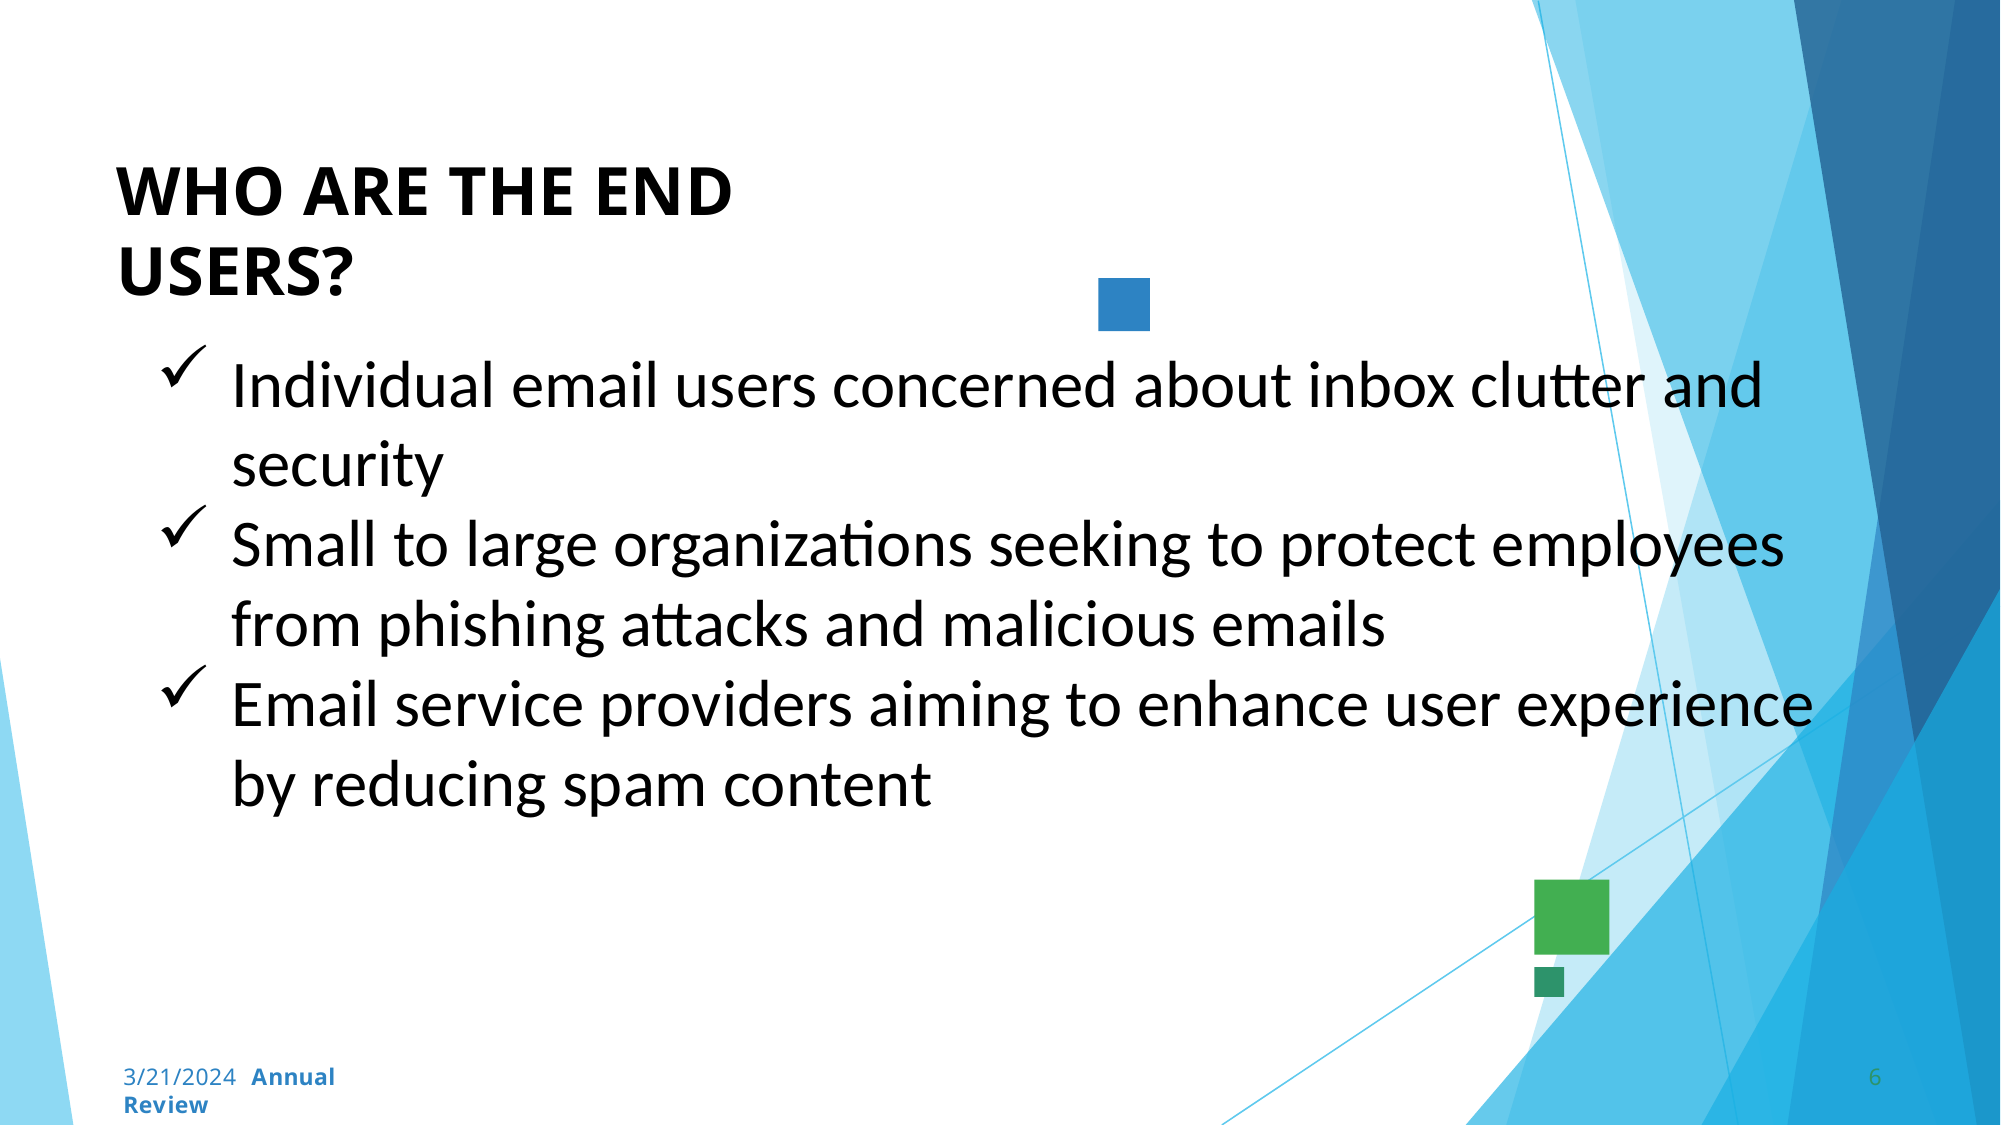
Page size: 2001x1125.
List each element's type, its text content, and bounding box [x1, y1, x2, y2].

title WHO ARE THE END USERS? [114, 146, 938, 337]
picture [118, 1012, 477, 1093]
text_box 3/21/2024 Annual Review [121, 1101, 417, 1118]
text_box Individual email users concerned about inbox clutter and security Small to large organizations seeking to protect employees from phishing attacks and malicious emails Email service providers aiming to enhance user experience by reducing spam content [141, 332, 1859, 828]
text_box [1098, 278, 1150, 332]
slide_number 6 [1862, 1061, 1888, 1125]
text_box [1534, 967, 1565, 997]
text_box [1534, 879, 1610, 955]
